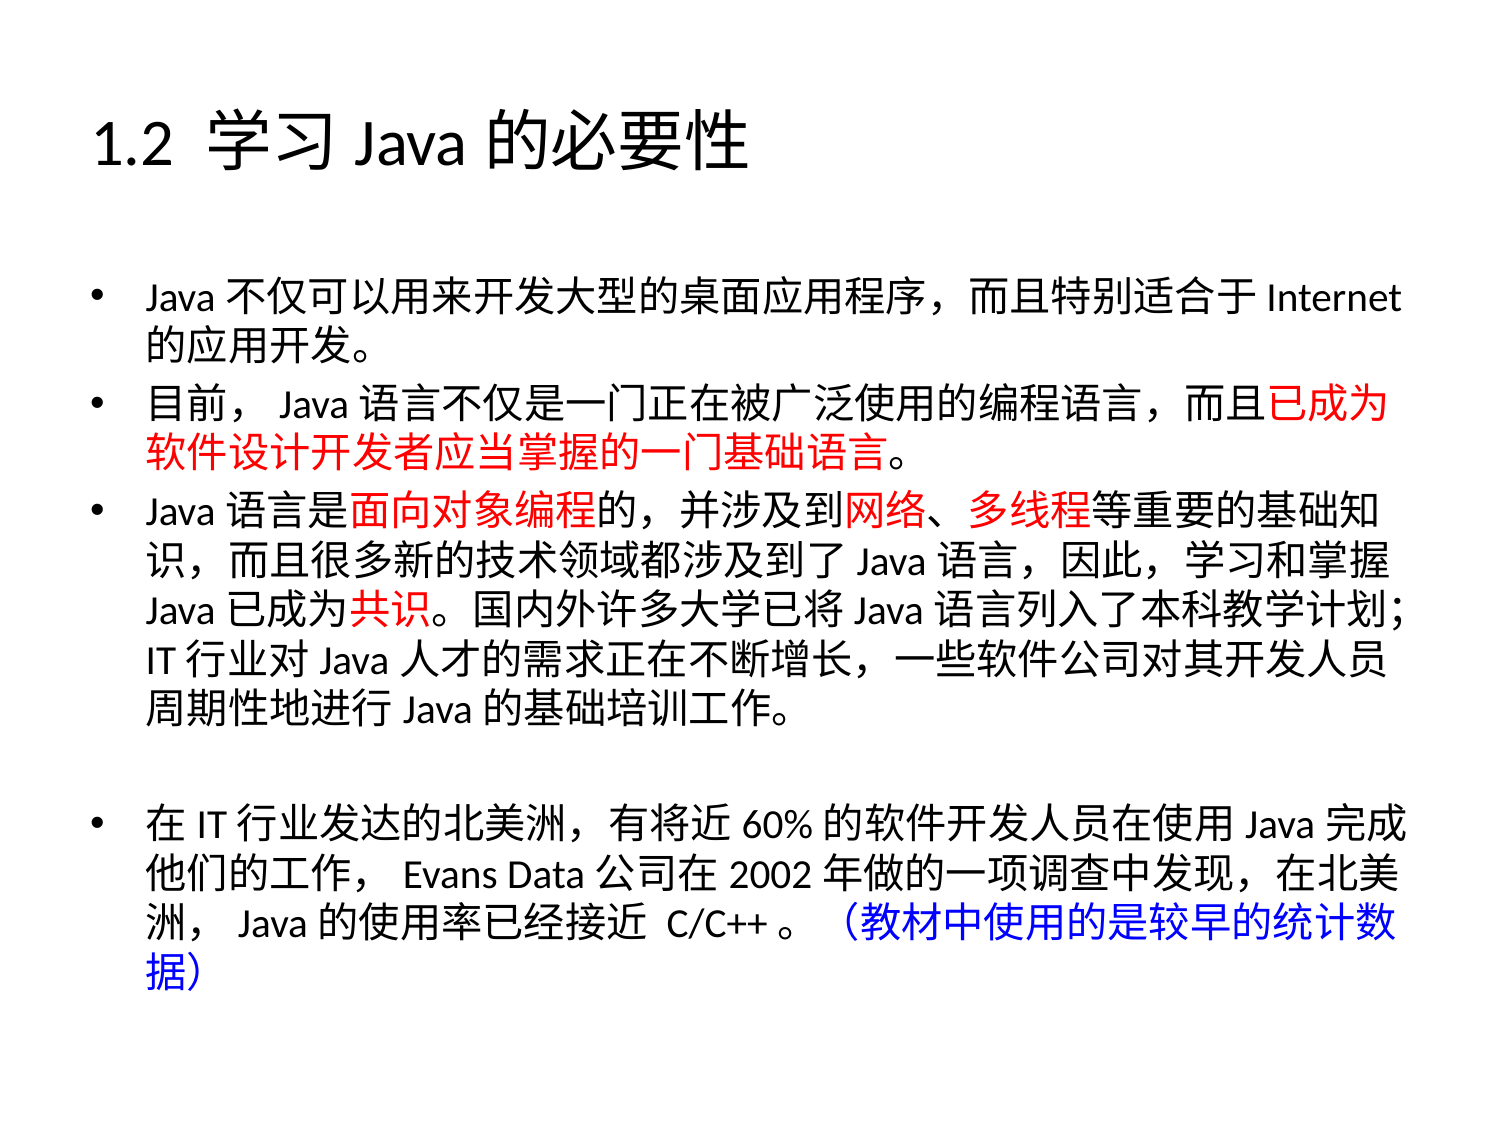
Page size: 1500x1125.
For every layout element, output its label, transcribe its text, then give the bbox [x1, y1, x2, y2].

list Java不仅可以用来开发大型的桌面应用程序，而且特别适合于Internet的应用开发。 目前，Java语言不仅是一门正在被广泛使用的编程语言，而且已成为软件设计开发者应当掌握的一门基础语言。 Java语言是面向对象编程的，并涉及到网络、多线程等重要的基础知识，而且很多新的技术领域都涉及到了Java语言，因此，学习和掌握Java已成为共识。国内外许多大学已将Java语言列入了本科教学计划；IT行业对Java人才的需求正在不断增长，一些软件公司对其开发人员周期性地进行Java的基础培训工作。 在IT行业发达的北美洲，有将近60%的软件开发人员在使用Java完成他们的工作，Evans Data公司在2002年做的一项调查中发现，在北美洲，Java的使用率已经接近 C/C++。（教材中使用的是较早的统计数据） [75, 262, 1425, 1005]
title 1.2 学习Java的必要性 [75, 45, 1425, 233]
